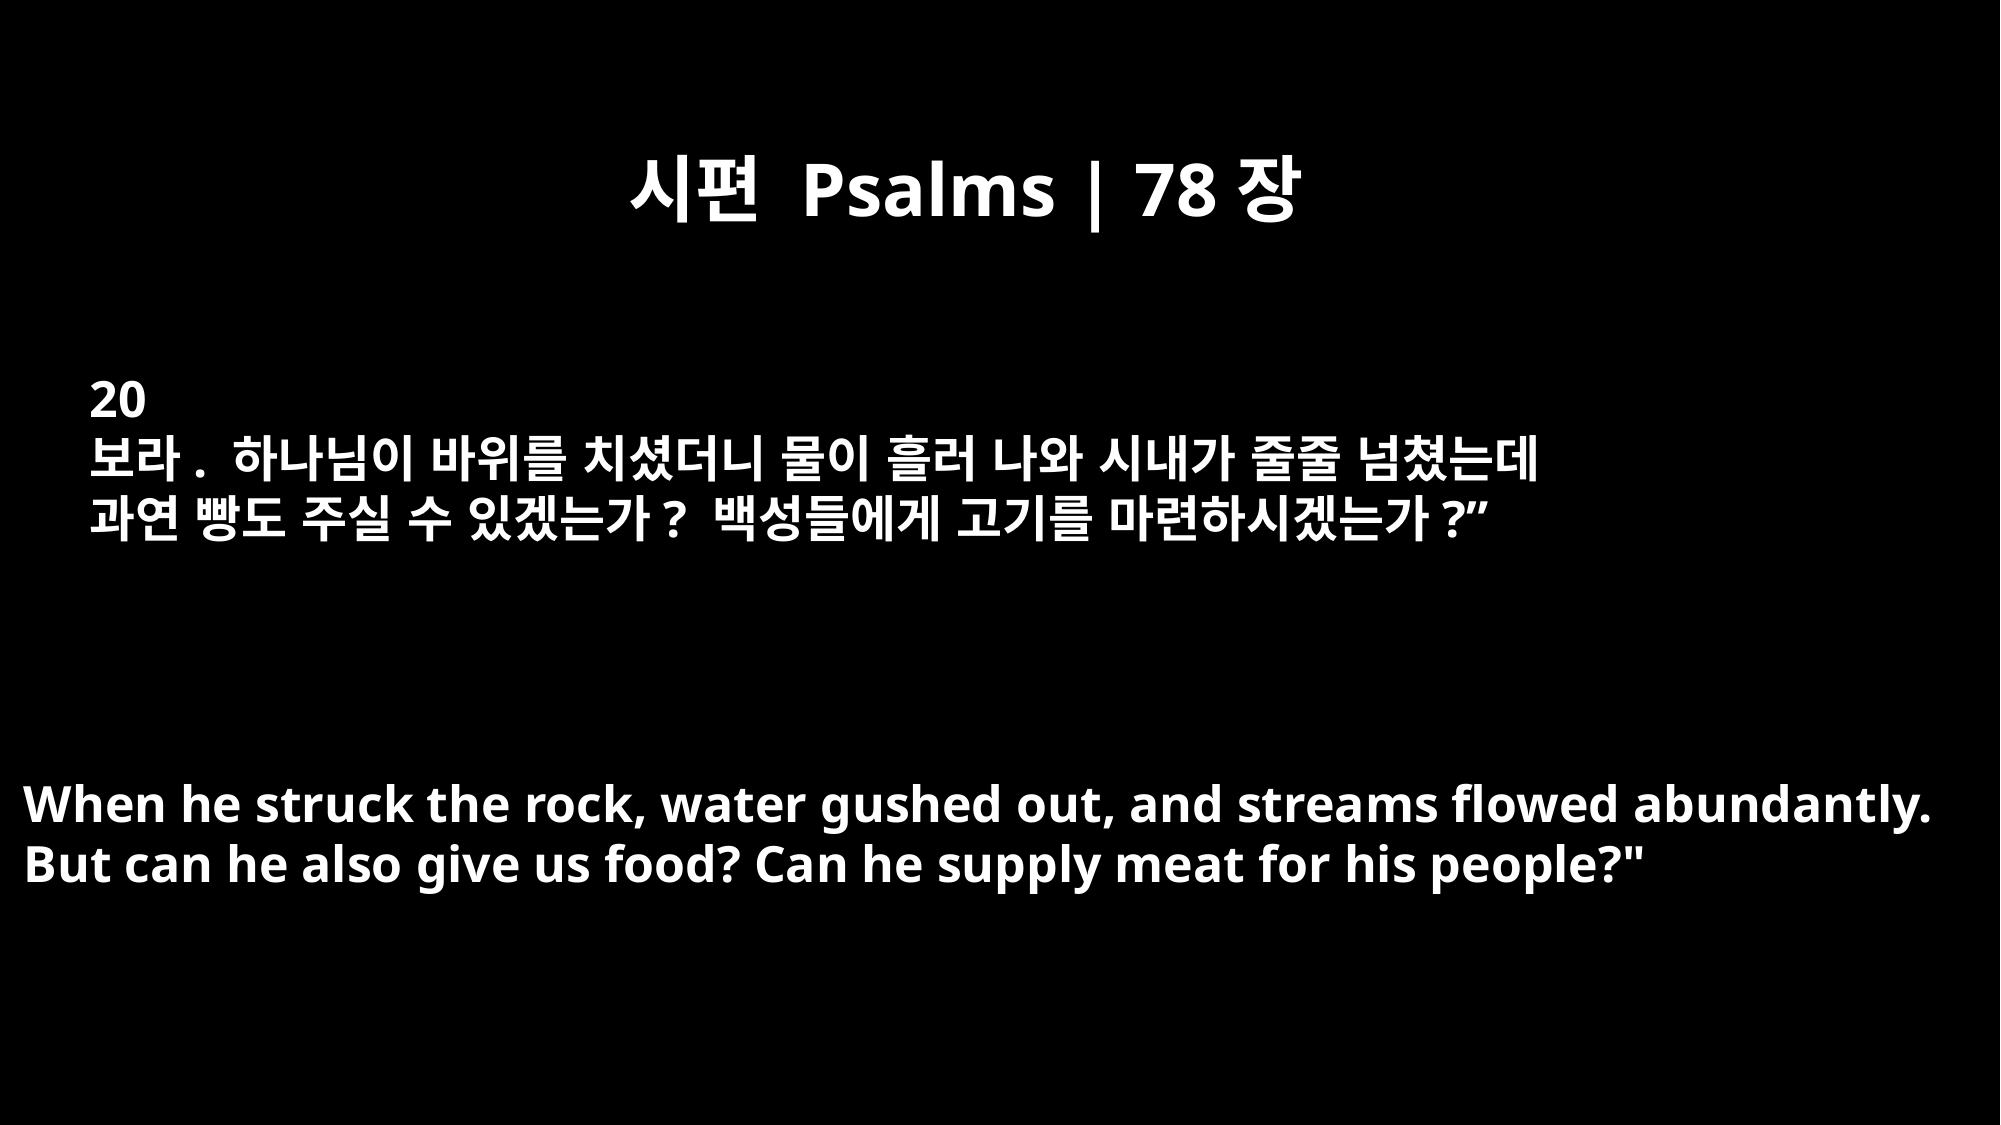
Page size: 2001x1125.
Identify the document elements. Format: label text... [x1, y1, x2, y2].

text_box When he struck the rock, water gushed out, and streams flowed abundantly. But can he also give us food? Can he supply meat for his people?" [9, 764, 1962, 900]
text_box 20 보라. 하나님이 바위를 치셨더니 물이 흘러 나와 시내가 줄줄 넘쳤는데 과연 빵도 주실 수 있겠는가? 백성들에게 고기를 마련하시겠는가?” [74, 359, 1570, 555]
text_box 시편 Psalms | 78장 [613, 136, 1319, 239]
